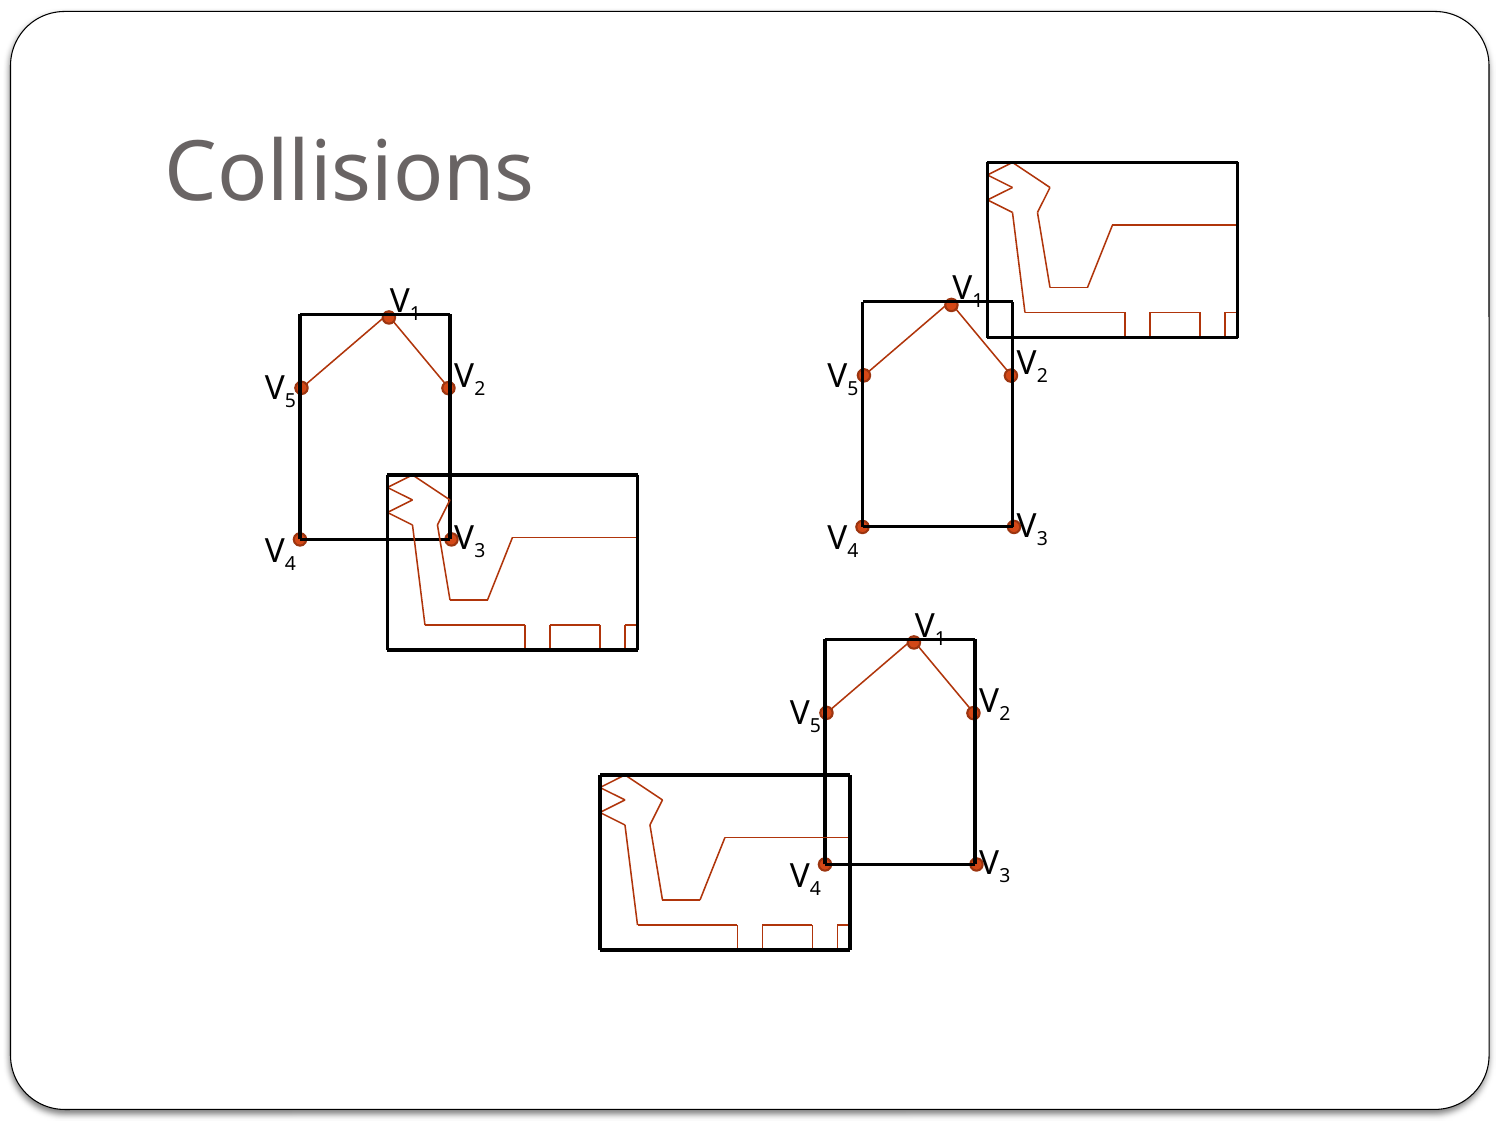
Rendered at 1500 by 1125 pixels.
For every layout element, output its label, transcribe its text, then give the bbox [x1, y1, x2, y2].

text_box V3 [964, 833, 1025, 894]
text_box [599, 774, 851, 951]
text_box V4 [812, 508, 873, 569]
text_box V1 [937, 258, 981, 299]
text_box V5 [812, 346, 856, 407]
text_box V2 [980, 671, 1025, 732]
text_box V2 [455, 346, 500, 407]
text_box V2 [1018, 347, 1063, 395]
text_box V4 [249, 521, 311, 582]
text_box V5 [774, 683, 818, 744]
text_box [824, 639, 976, 865]
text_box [987, 162, 1238, 338]
text_box V1 [900, 596, 961, 637]
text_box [862, 301, 1013, 528]
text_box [299, 314, 451, 540]
text_box V3 [1001, 496, 1063, 557]
text_box V5 [249, 358, 293, 419]
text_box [387, 474, 638, 651]
title Collisions [150, 45, 1425, 233]
text_box V1 [375, 271, 436, 312]
